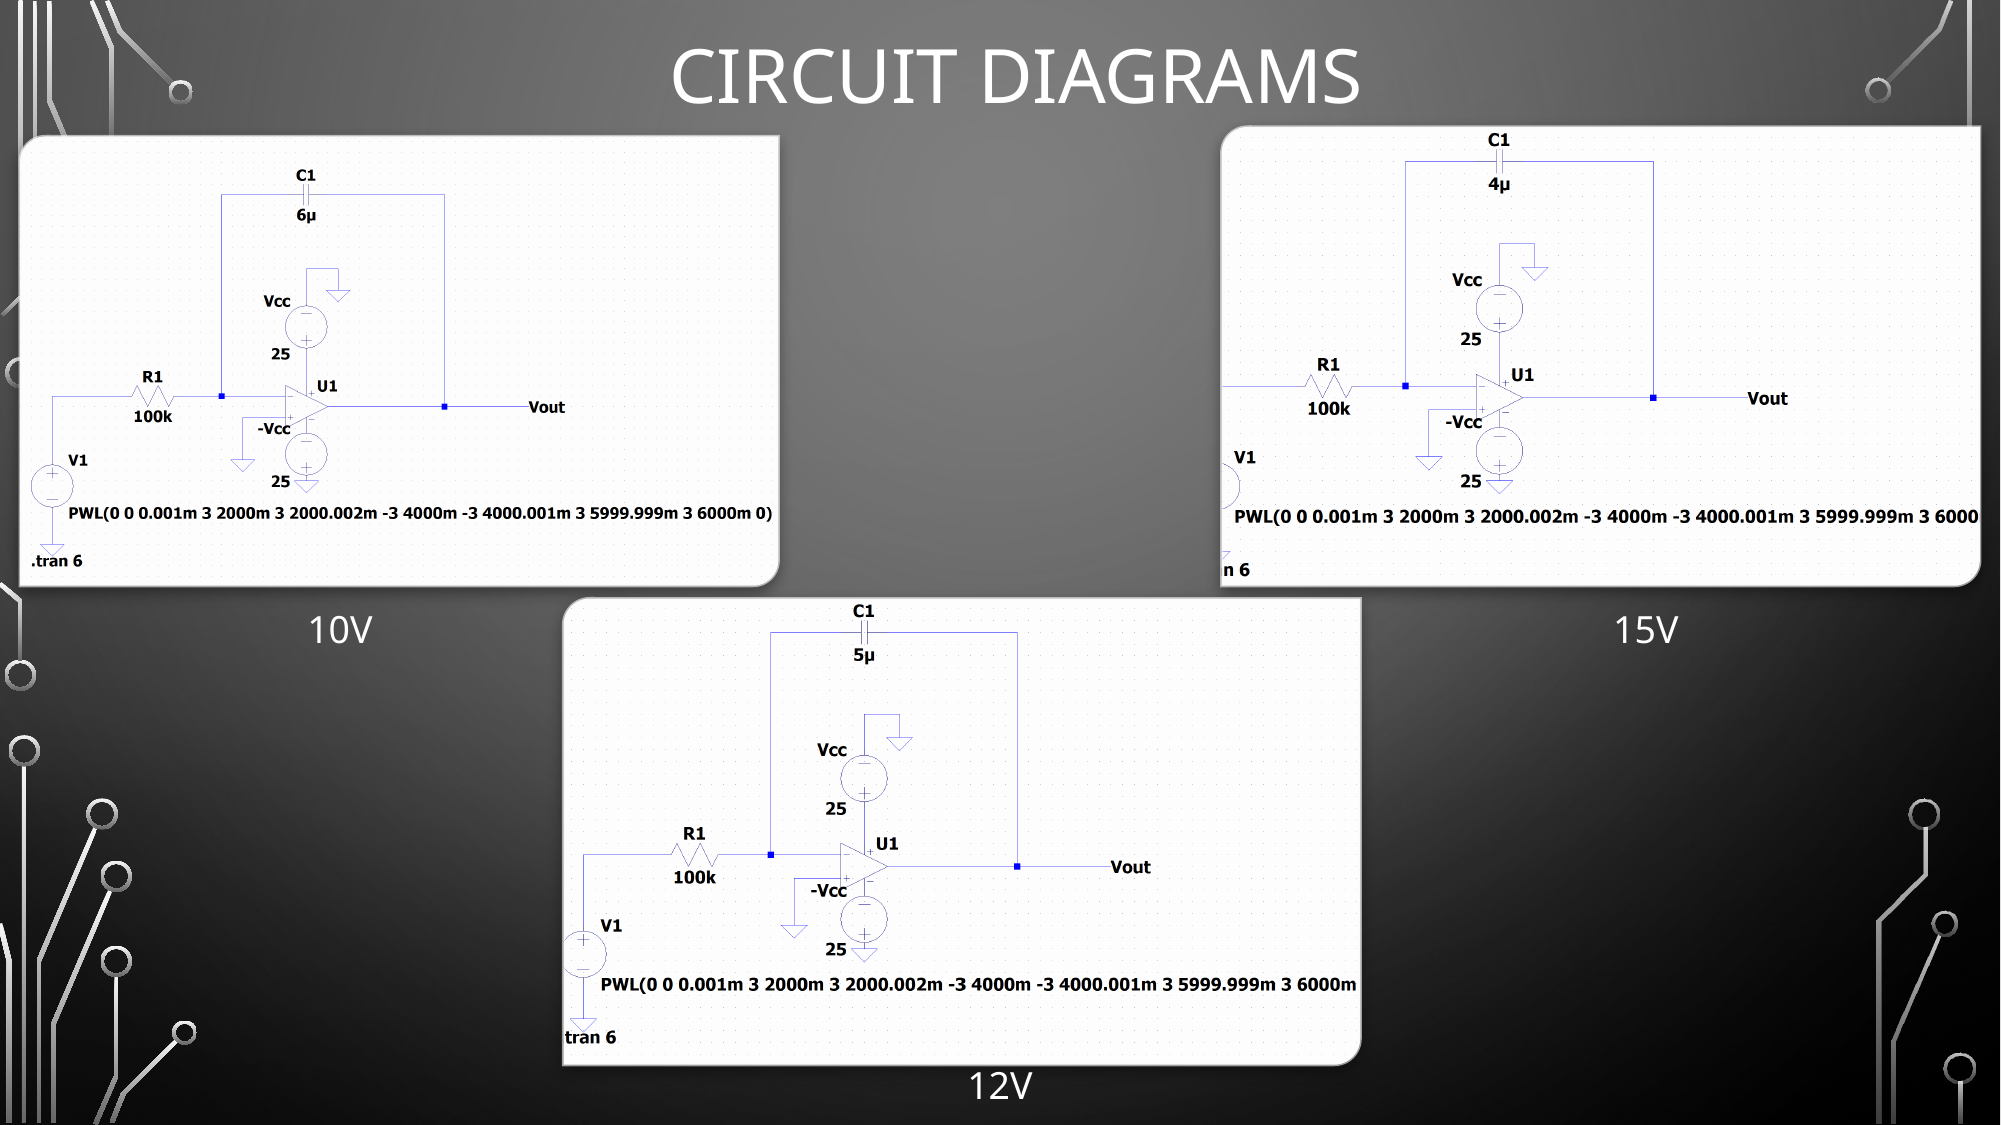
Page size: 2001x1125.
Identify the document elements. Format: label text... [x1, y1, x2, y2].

title Circuit Diagrams [654, 0, 2000, 201]
picture [1221, 126, 1981, 586]
picture [19, 136, 779, 586]
picture [563, 598, 1361, 1065]
text_box 15V [1474, 598, 1818, 659]
text_box 12V [828, 1065, 1172, 1115]
text_box 10V [163, 598, 507, 659]
